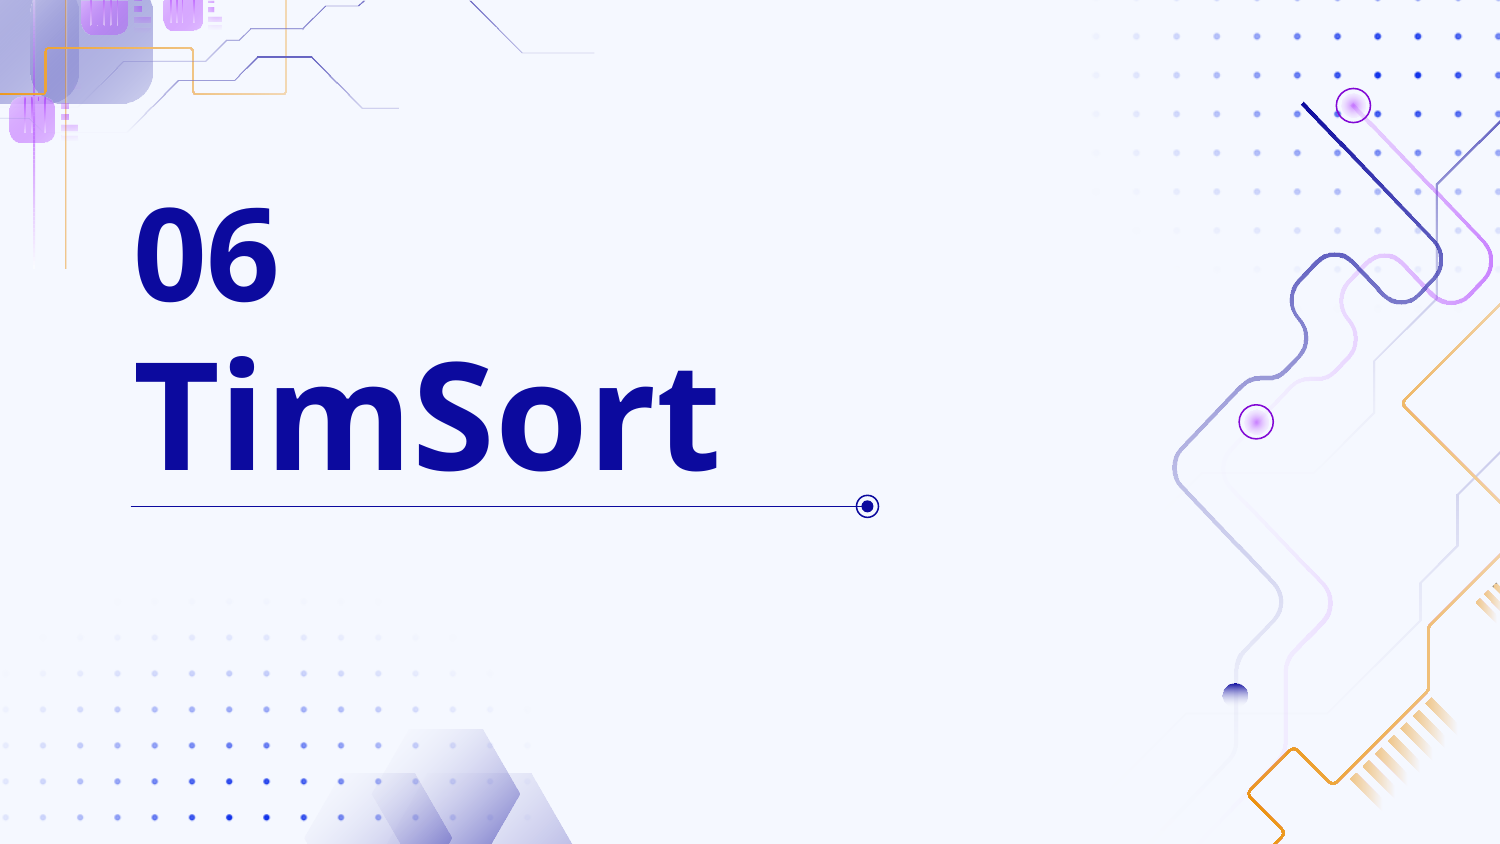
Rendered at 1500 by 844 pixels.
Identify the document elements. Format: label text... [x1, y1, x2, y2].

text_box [130, 495, 879, 518]
title 06 [118, 168, 398, 332]
title TimSort [118, 341, 1037, 480]
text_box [0, 549, 583, 844]
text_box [1063, 0, 1500, 844]
